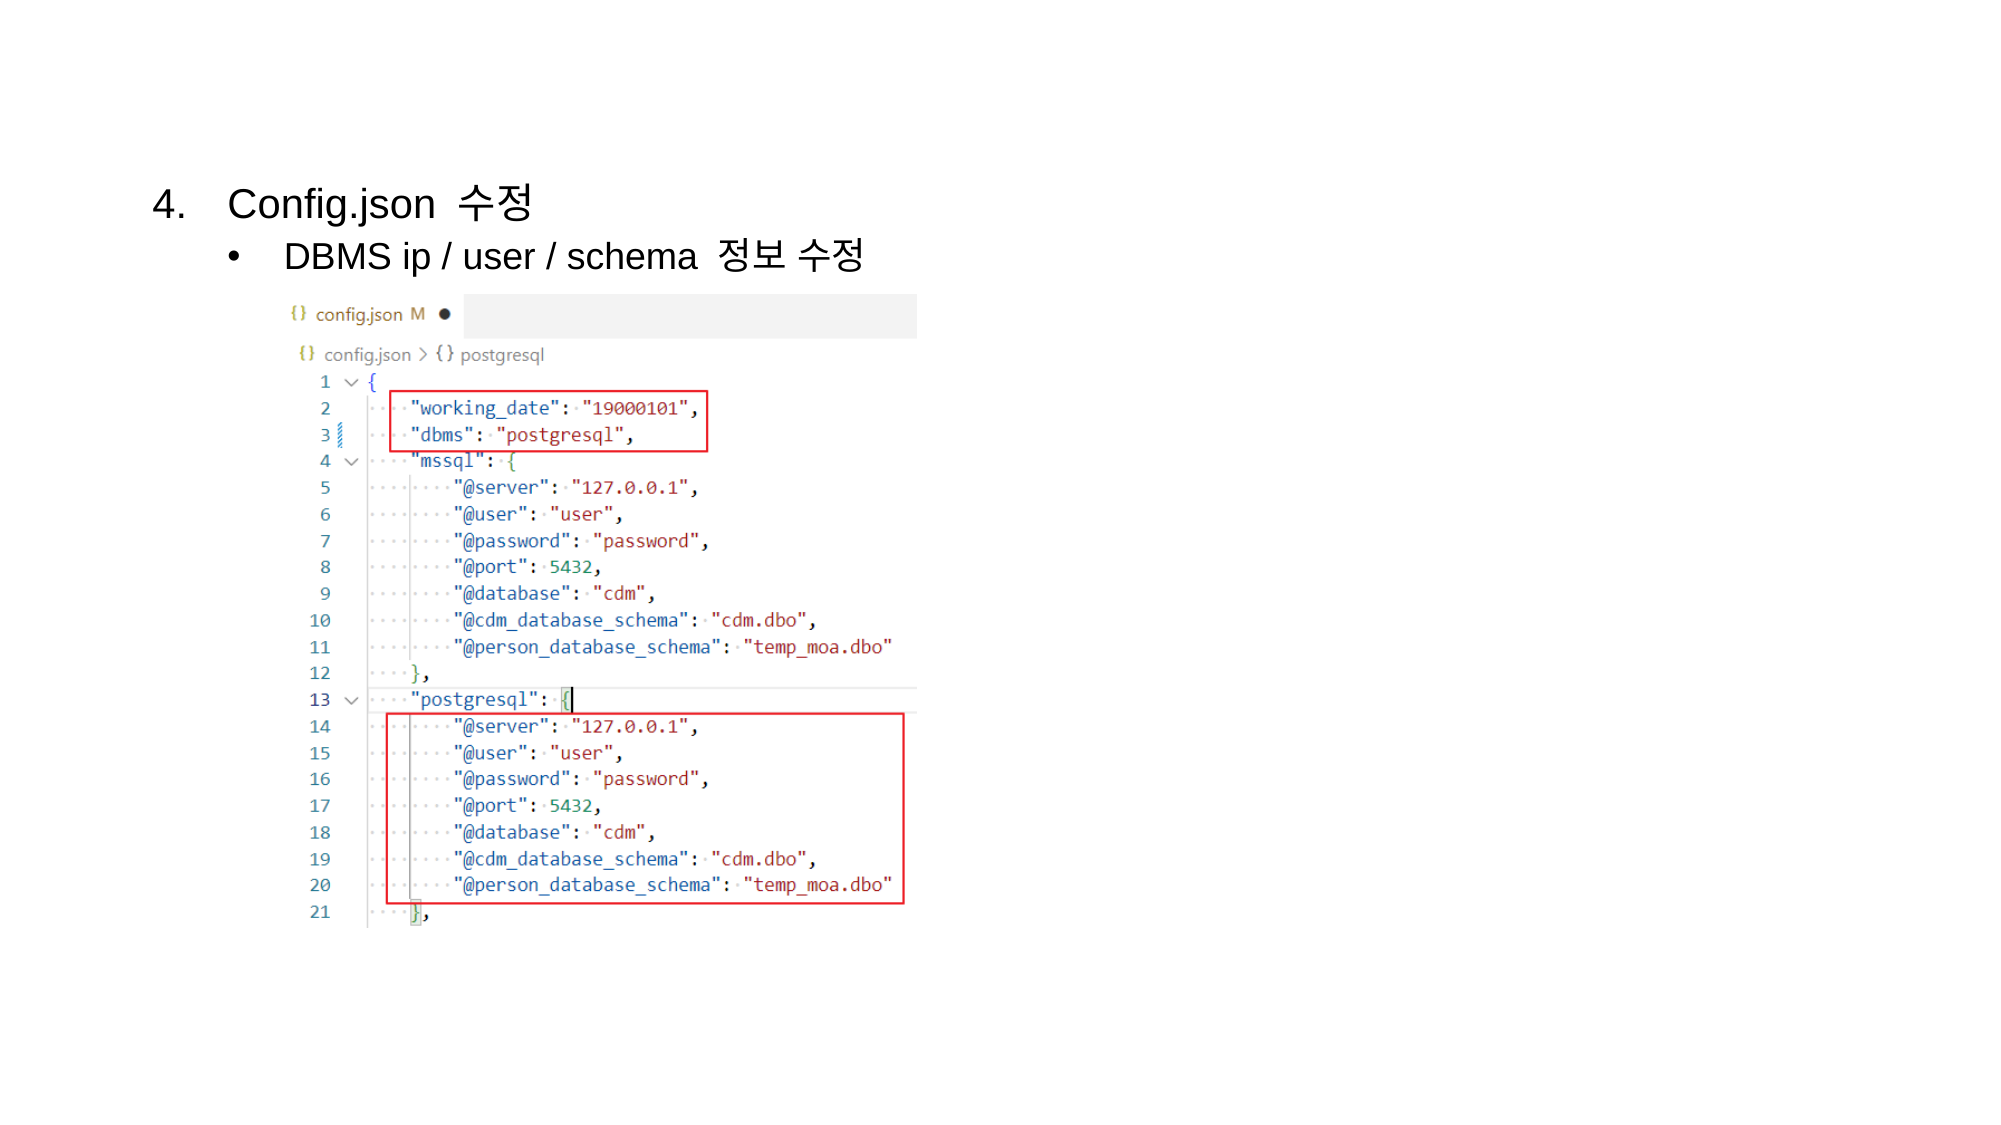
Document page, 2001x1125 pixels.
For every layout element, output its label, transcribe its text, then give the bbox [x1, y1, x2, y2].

list Config.json 수정 DBMS ip / user / schema 정보 수정 [137, 174, 1863, 1014]
picture [282, 294, 918, 928]
